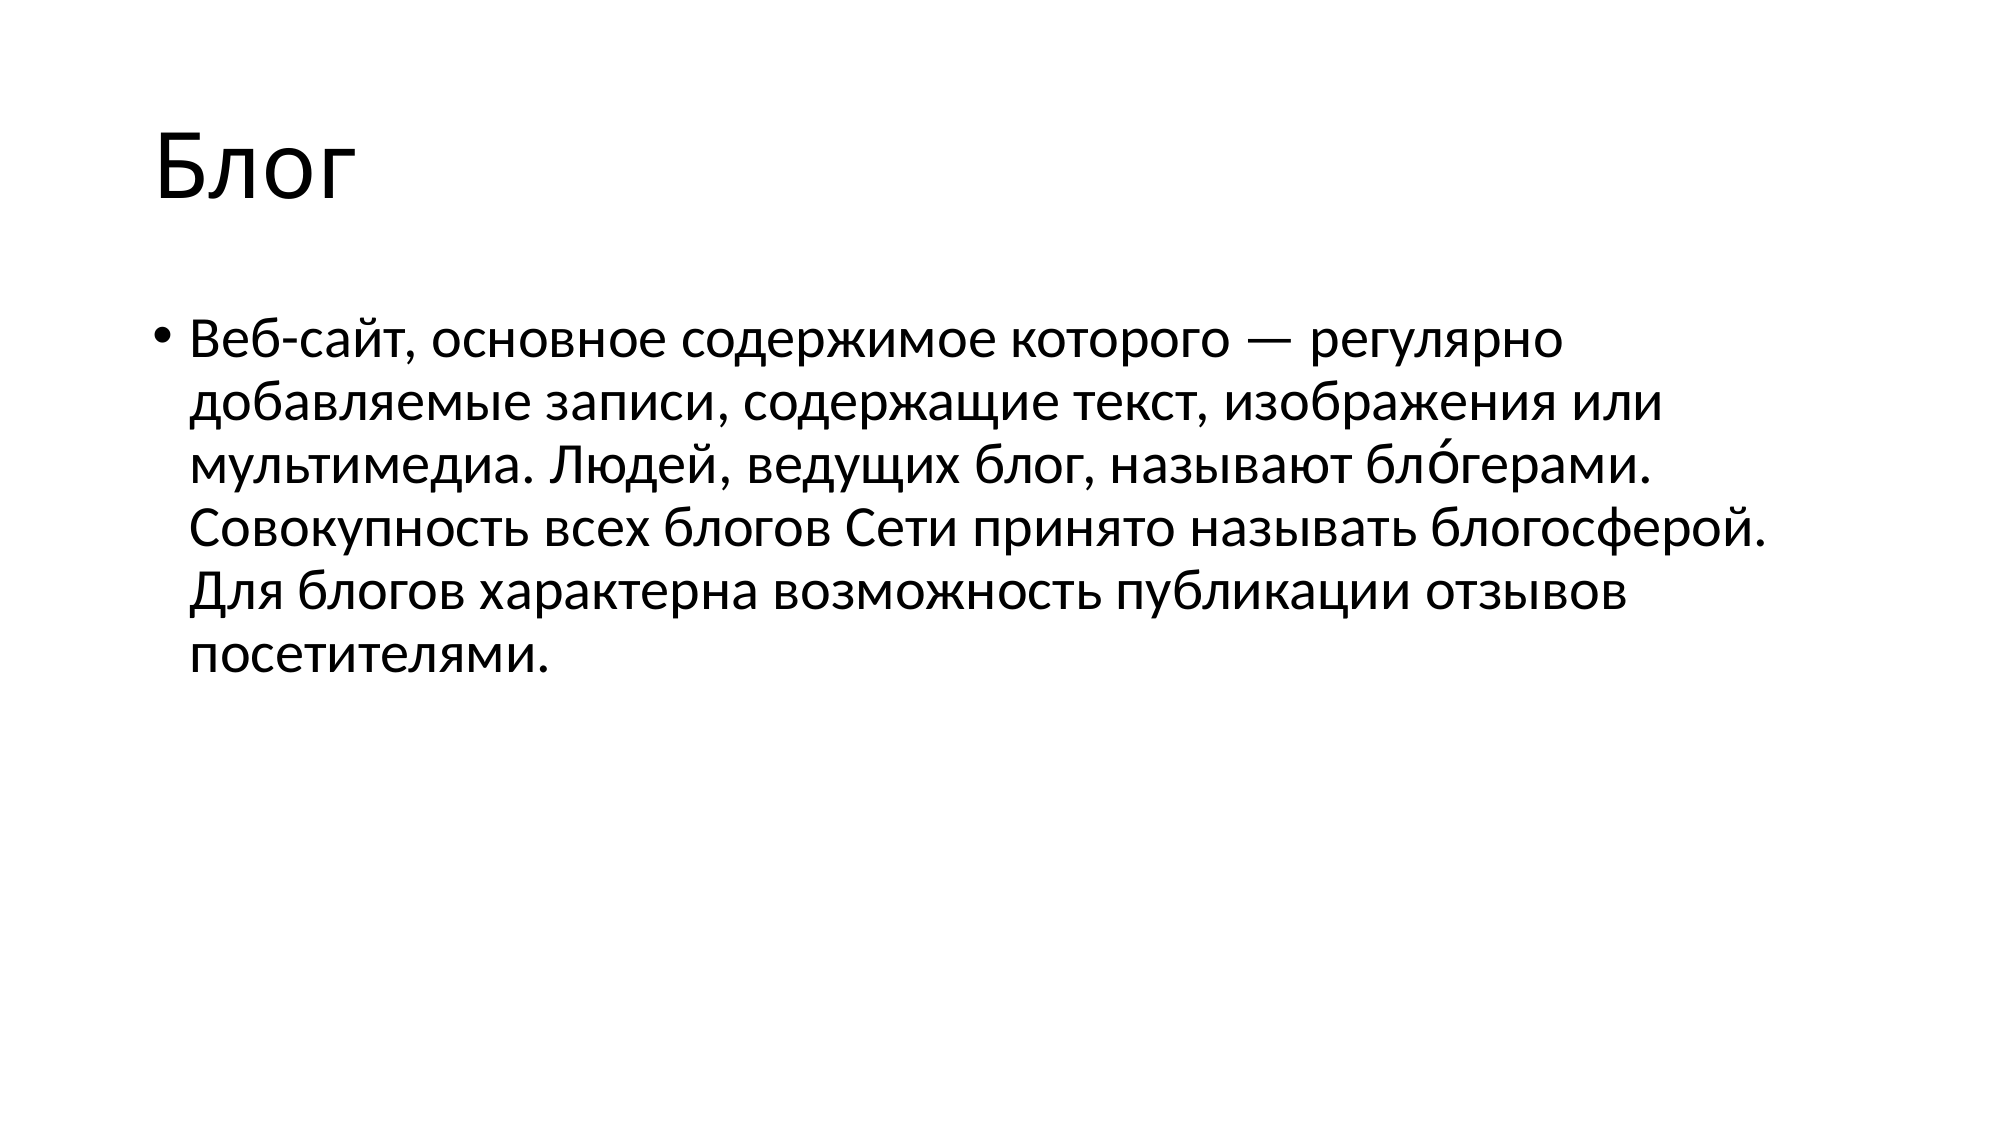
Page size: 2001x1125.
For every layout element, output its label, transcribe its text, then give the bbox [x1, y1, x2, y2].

list Веб-сайт, основное содержимое которого — регулярно добавляемые записи, содержащие текст, изображения или мультимедиа. Людей, ведущих блог, называют бло́герами. Совокупность всех блогов Сети принято называть блогосферой. Для блогов характерна возможность публикации отзывов посетителями. [137, 299, 1863, 1014]
title Блог [137, 59, 1863, 278]
